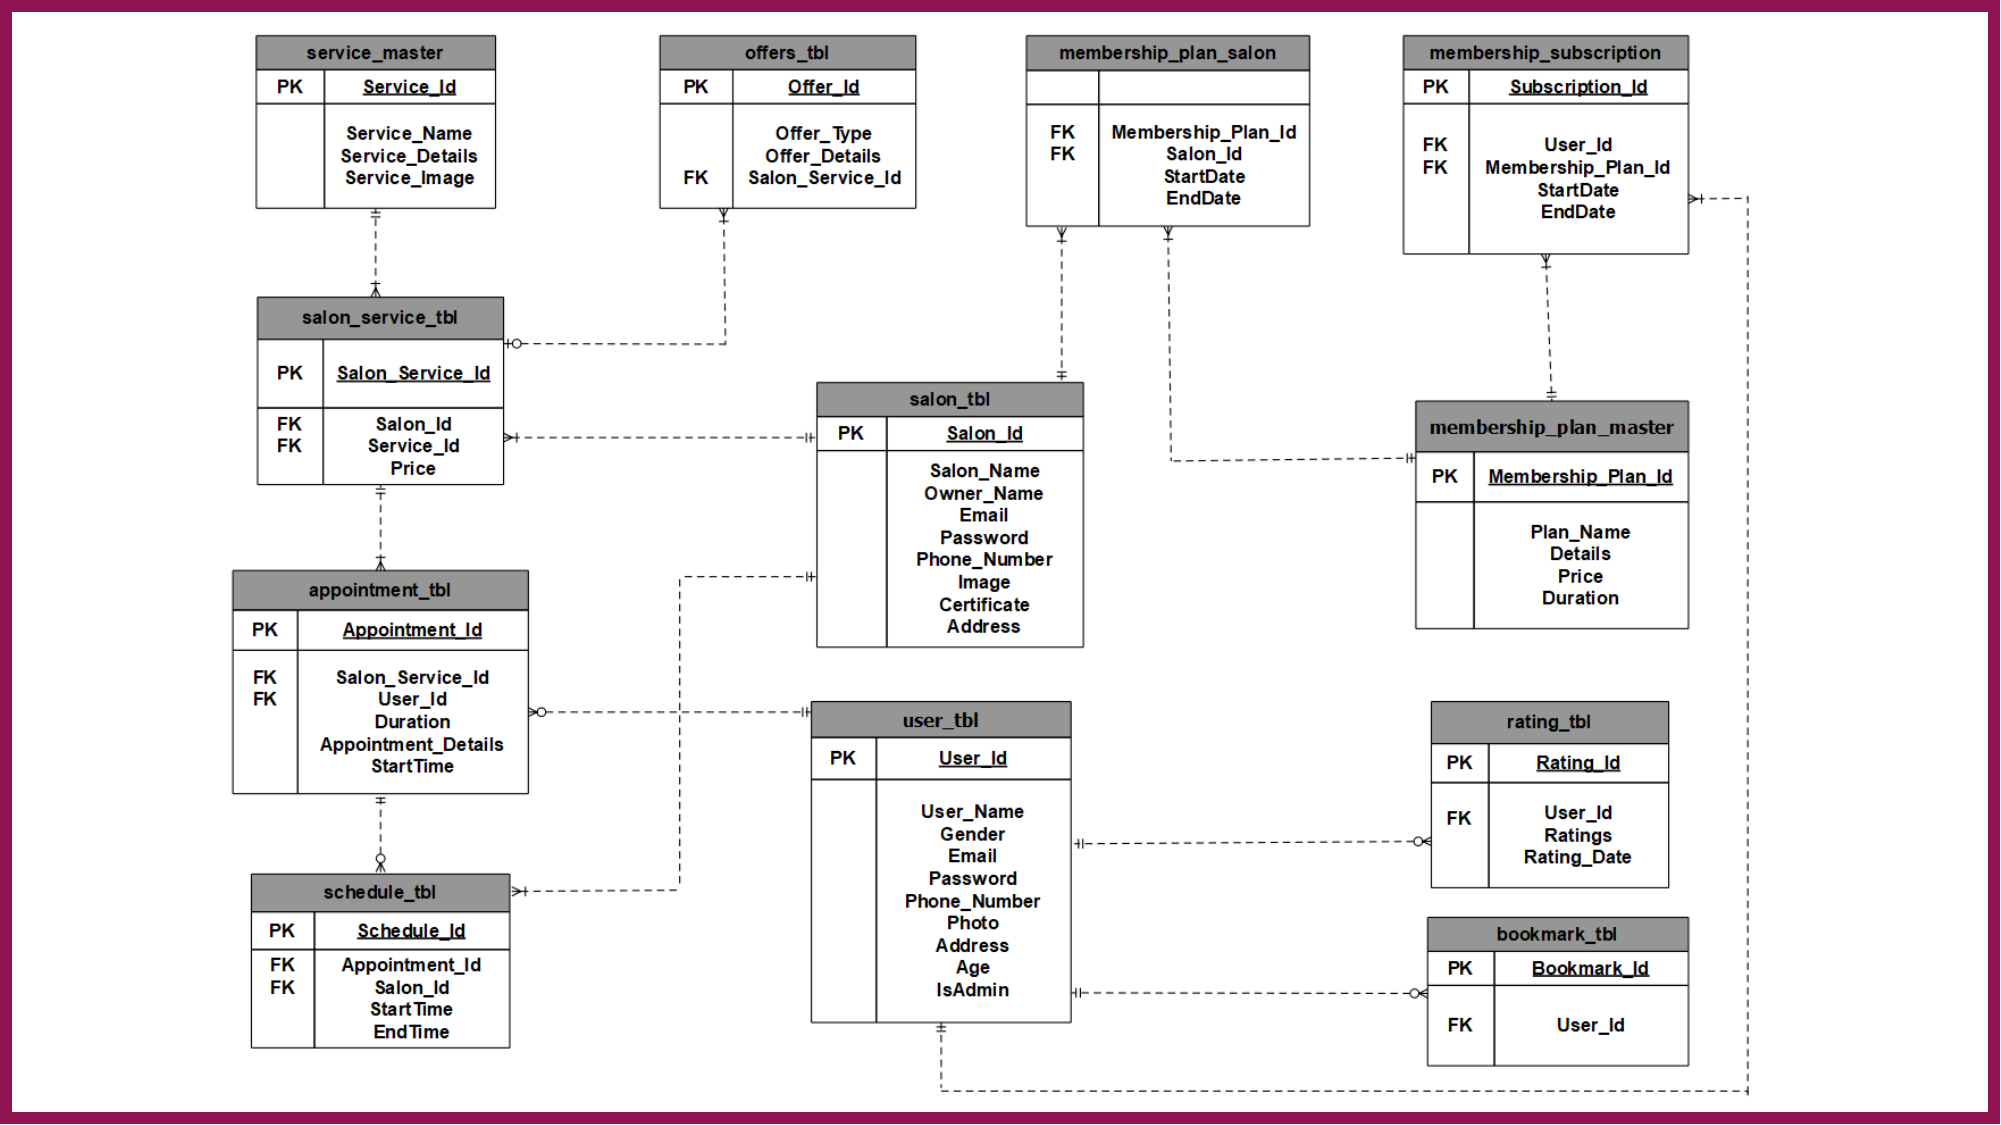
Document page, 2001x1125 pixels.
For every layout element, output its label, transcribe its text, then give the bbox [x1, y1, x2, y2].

slide_number 32 [1515, 1119, 1966, 1125]
text_box [5, 5, 1995, 1119]
picture [218, 23, 1784, 1104]
